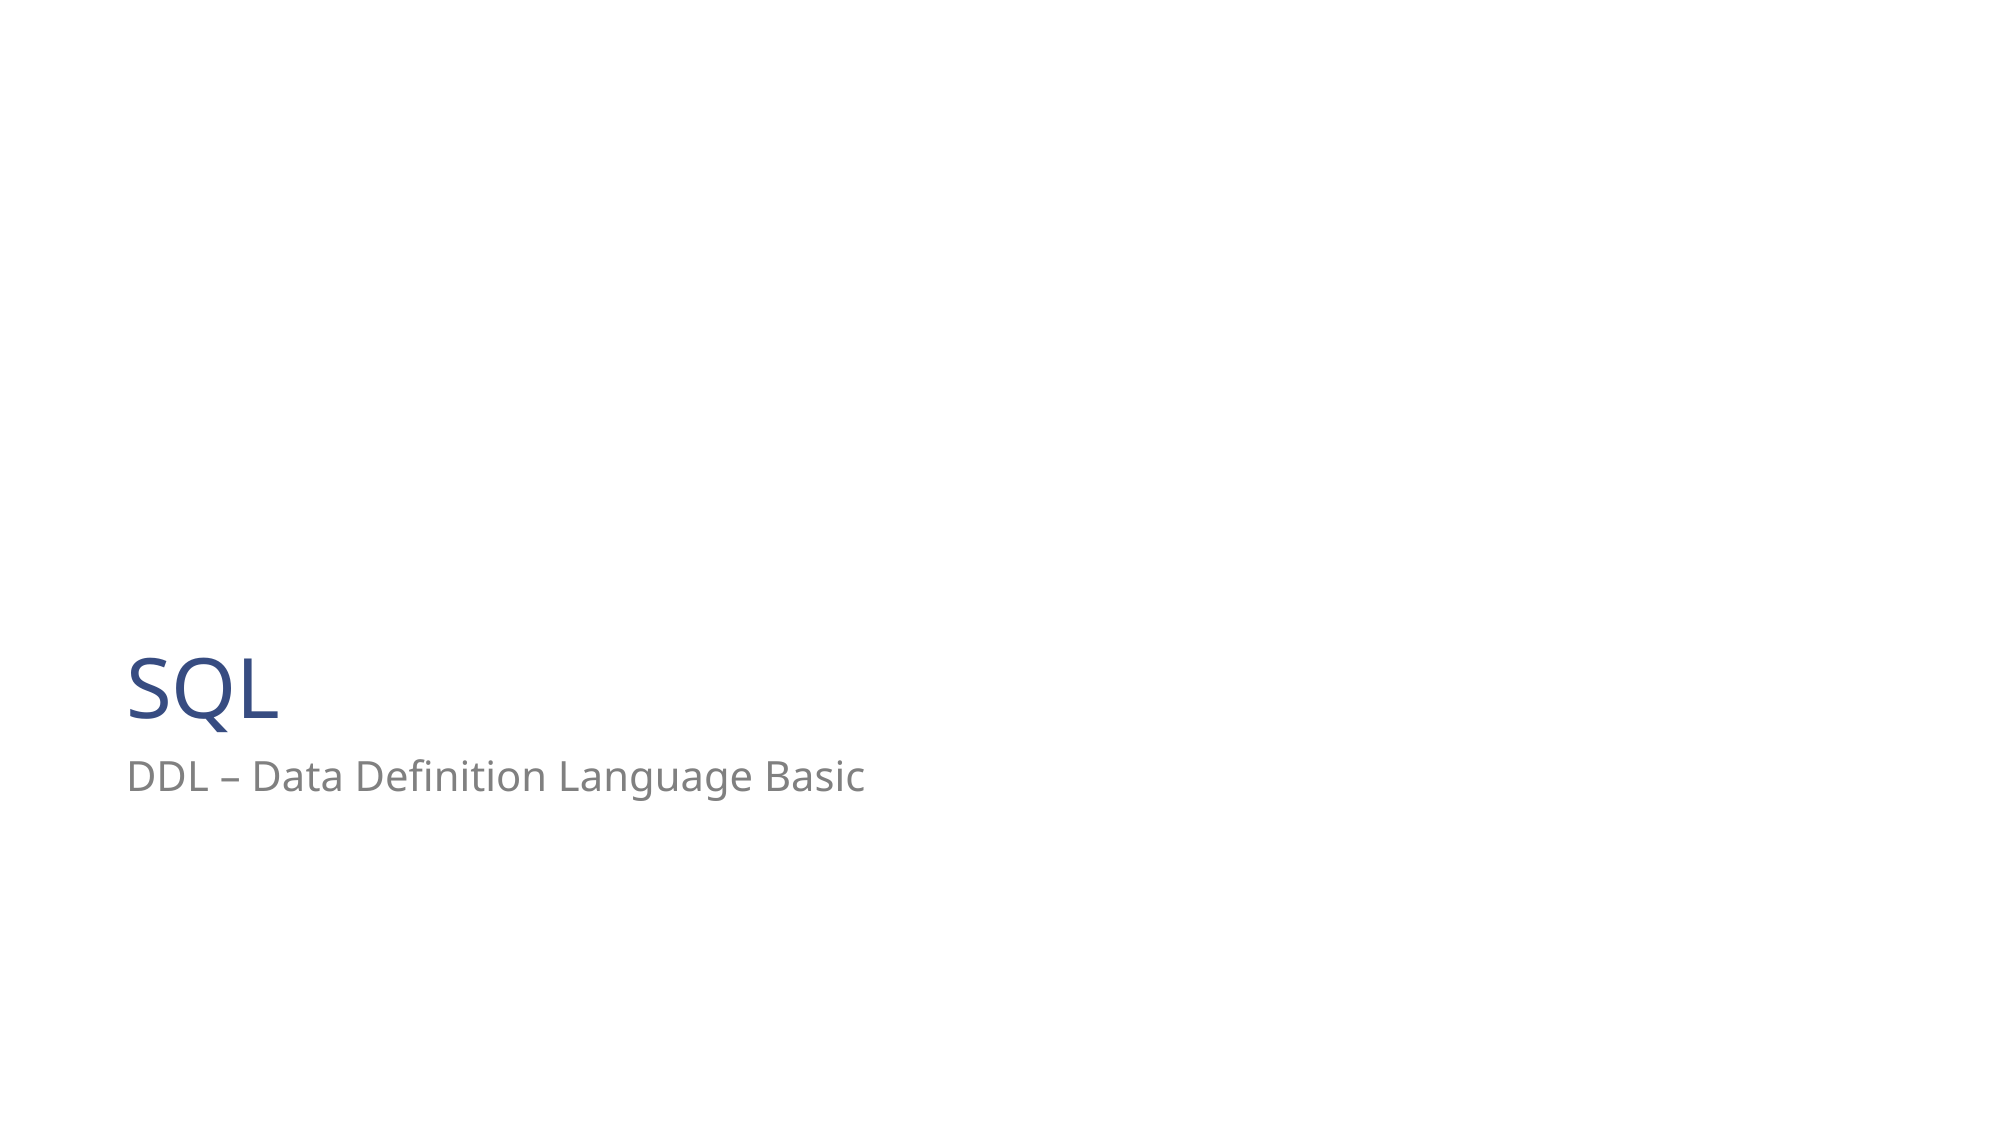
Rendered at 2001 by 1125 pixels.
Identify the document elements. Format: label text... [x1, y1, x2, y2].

list DDL – Data Definition Language Basic [111, 742, 1522, 884]
title SQL [111, 443, 1522, 742]
